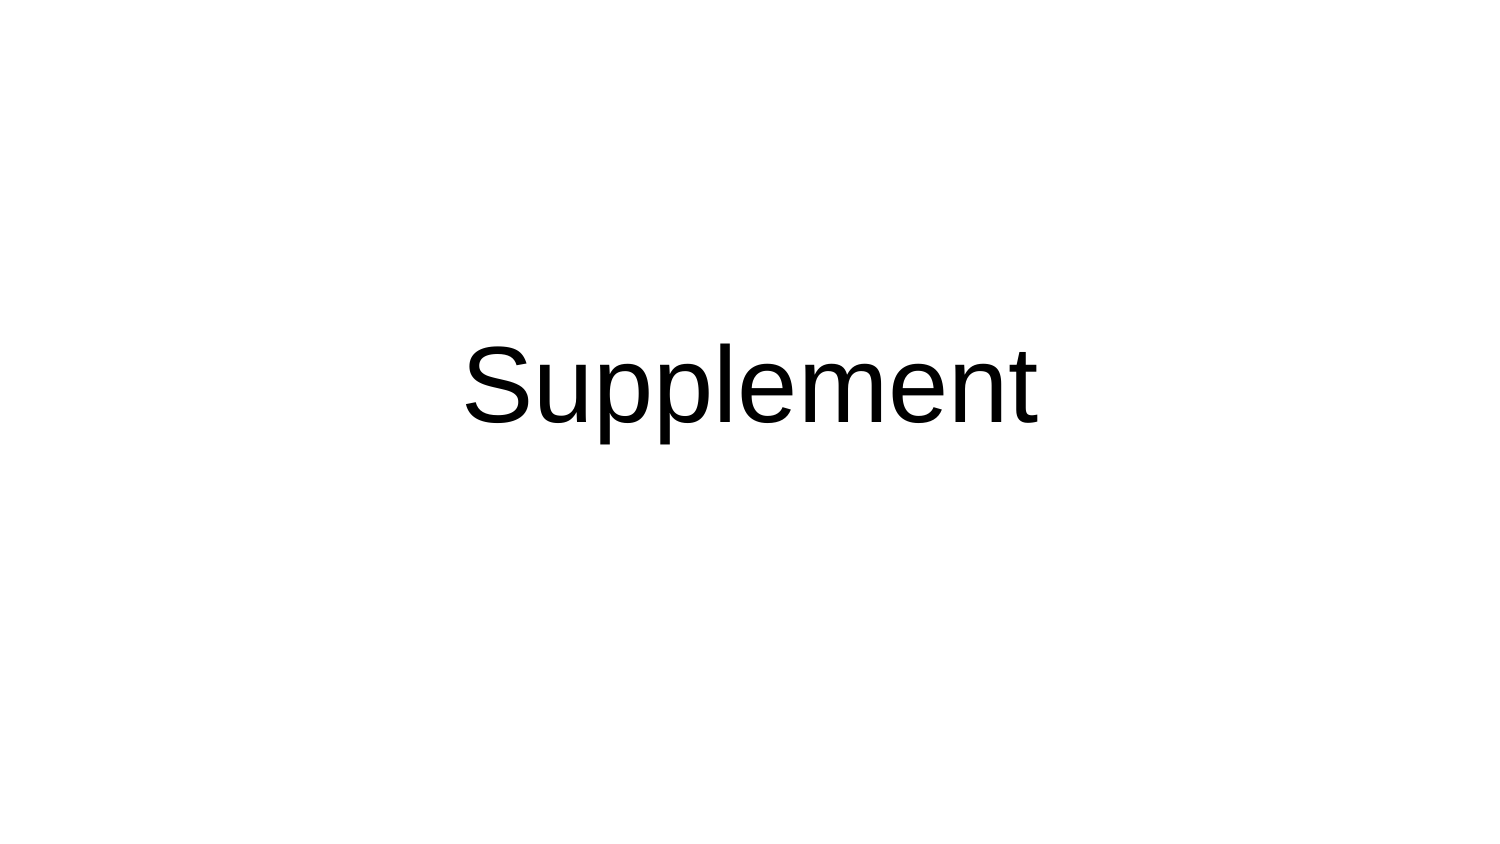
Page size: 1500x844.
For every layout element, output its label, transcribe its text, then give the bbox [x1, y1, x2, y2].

title Supplement [51, 122, 1449, 459]
